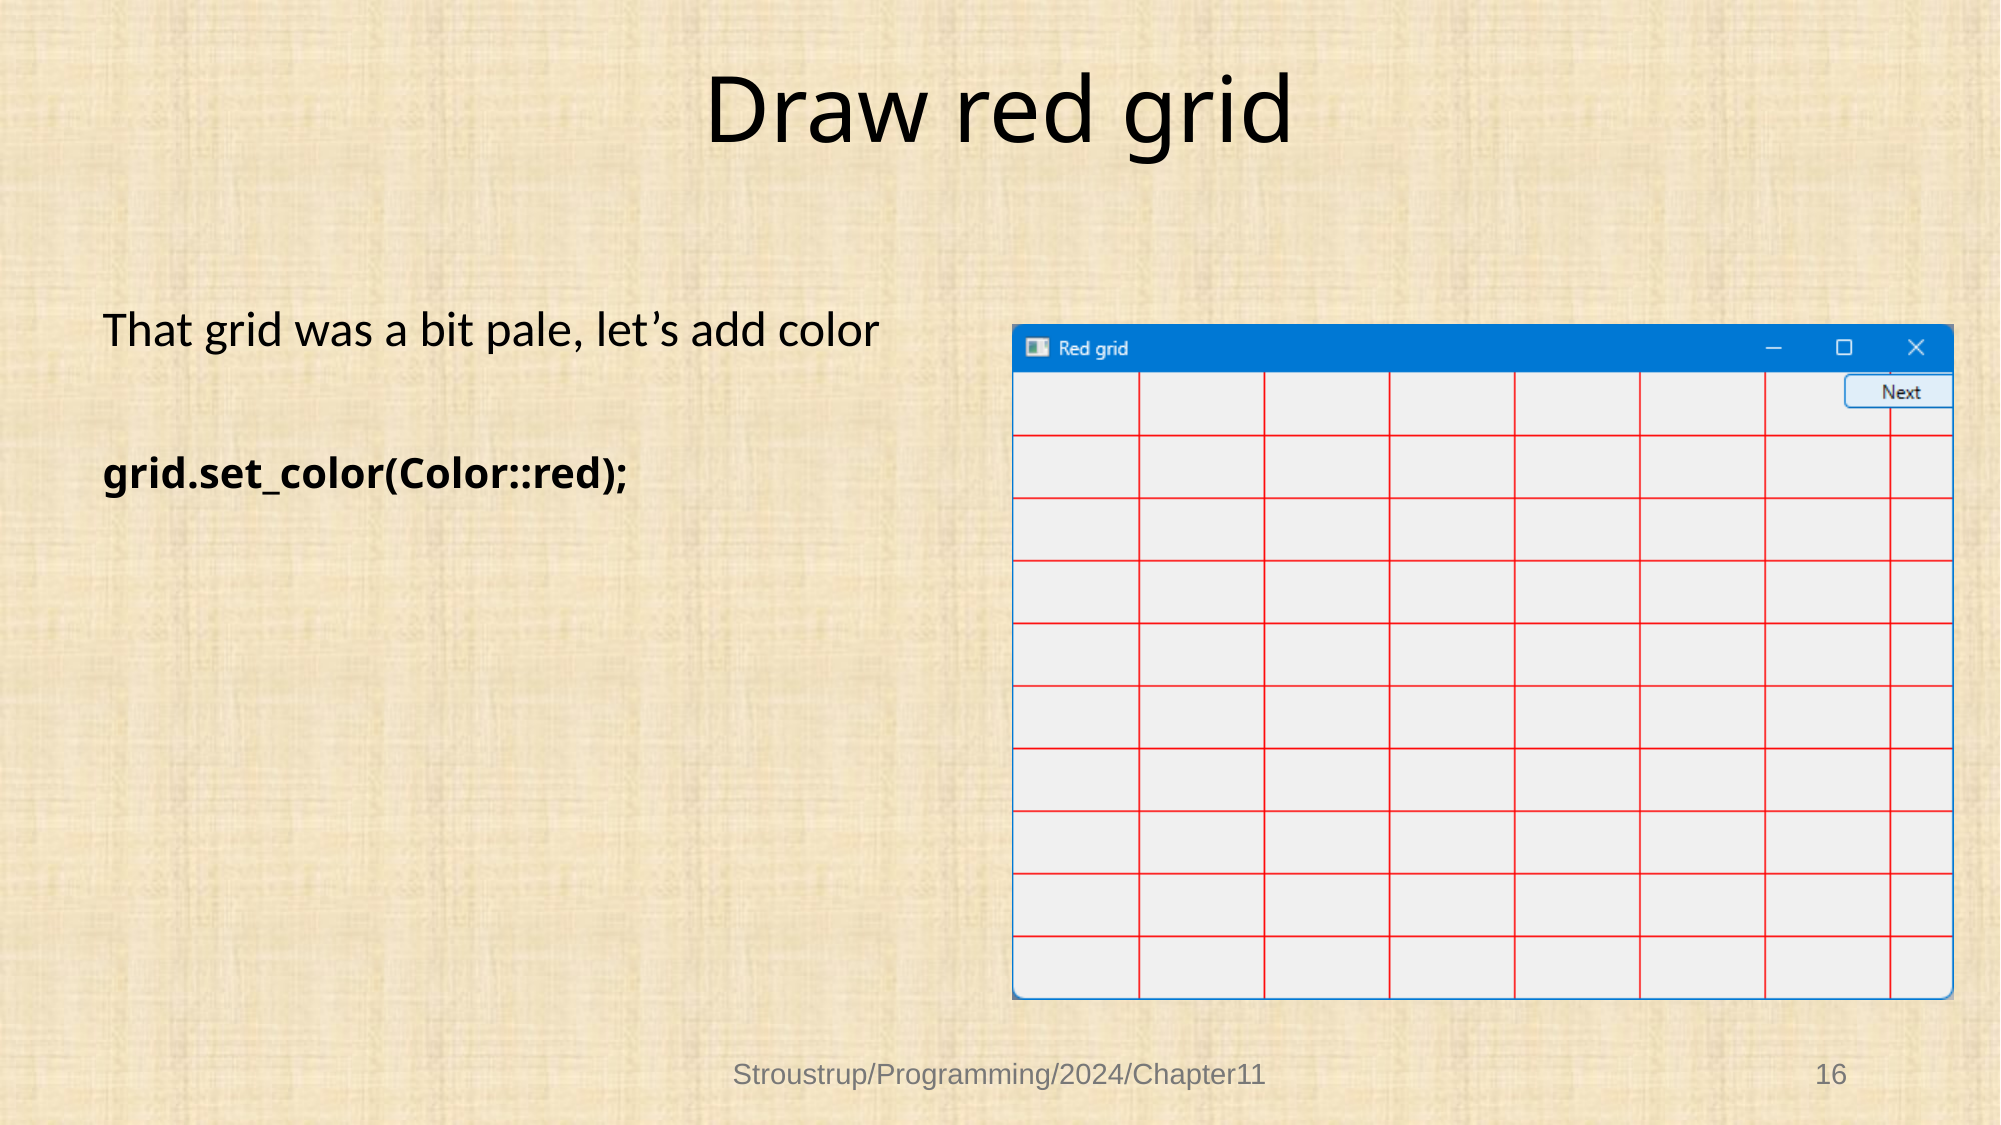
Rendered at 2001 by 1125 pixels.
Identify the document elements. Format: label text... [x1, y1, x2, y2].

title Draw red grid [362, 37, 1638, 188]
slide_number 16 [1412, 1042, 1863, 1103]
picture [0, 0, 2001, 1125]
footer Stroustrup/Programming/2024/Chapter11 [662, 1042, 1338, 1103]
list That grid was a bit pale, let’s add color grid.set_color(Color::red); [87, 224, 1700, 988]
